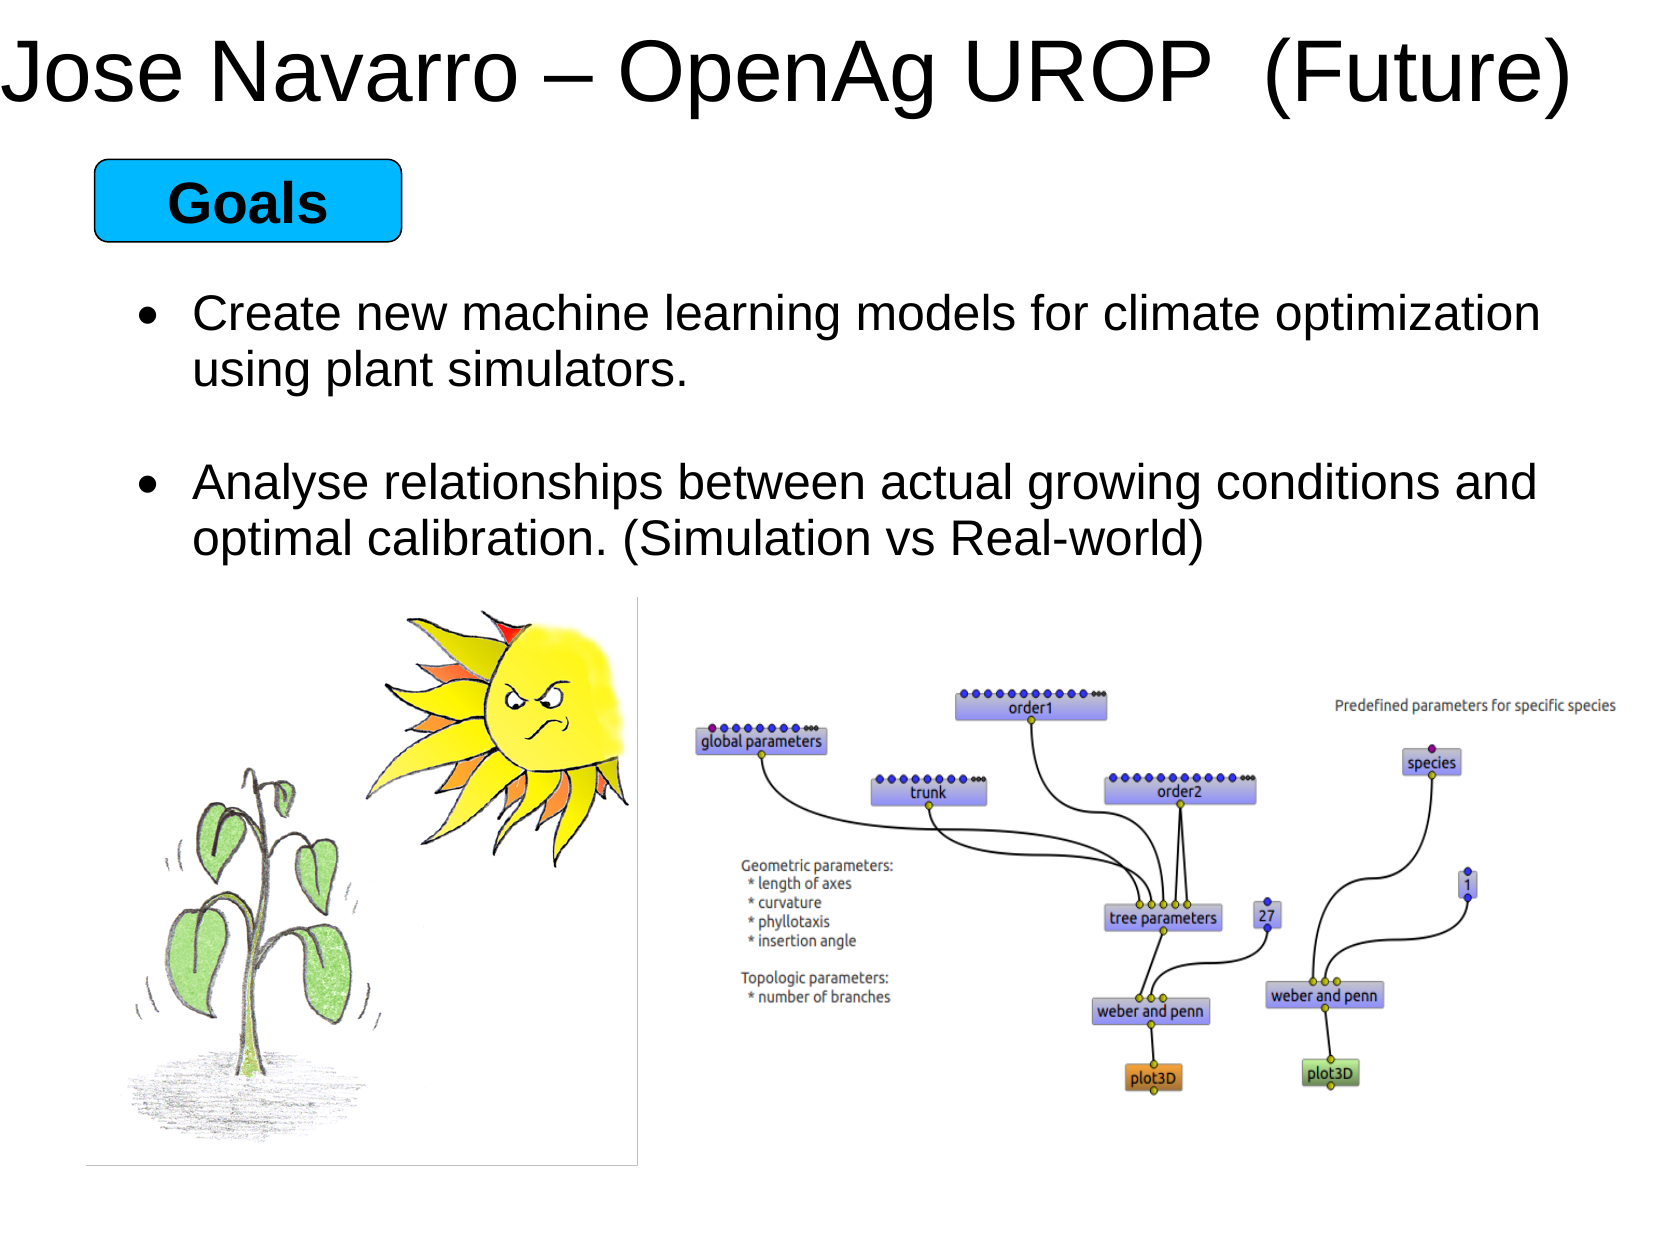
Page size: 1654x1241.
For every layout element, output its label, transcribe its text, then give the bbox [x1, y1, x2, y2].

title Jose Navarro – OpenAg UROP (Future) [0, 3, 1654, 136]
text_box Create new machine learning models for climate optimization using plant simulators. Analyse relationships between actual growing conditions and optimal calibration. (Simulation vs Real-world) [106, 277, 1619, 579]
text_box Goals [94, 159, 402, 242]
picture [85, 596, 638, 1167]
picture [661, 643, 1625, 1129]
